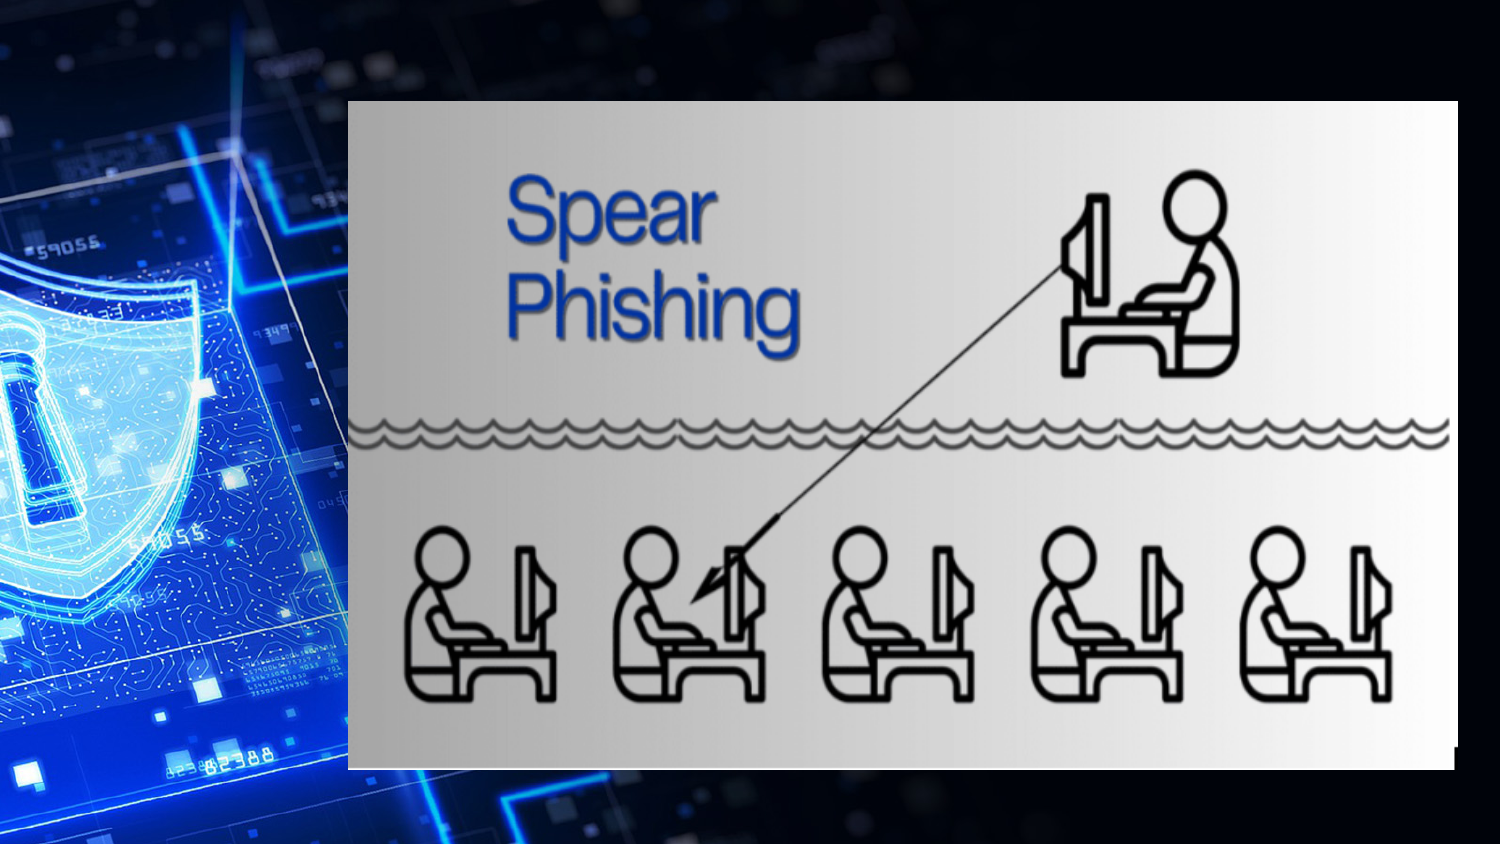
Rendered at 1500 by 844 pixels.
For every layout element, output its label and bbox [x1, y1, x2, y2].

picture [0, 0, 1500, 844]
list [348, 101, 1458, 770]
